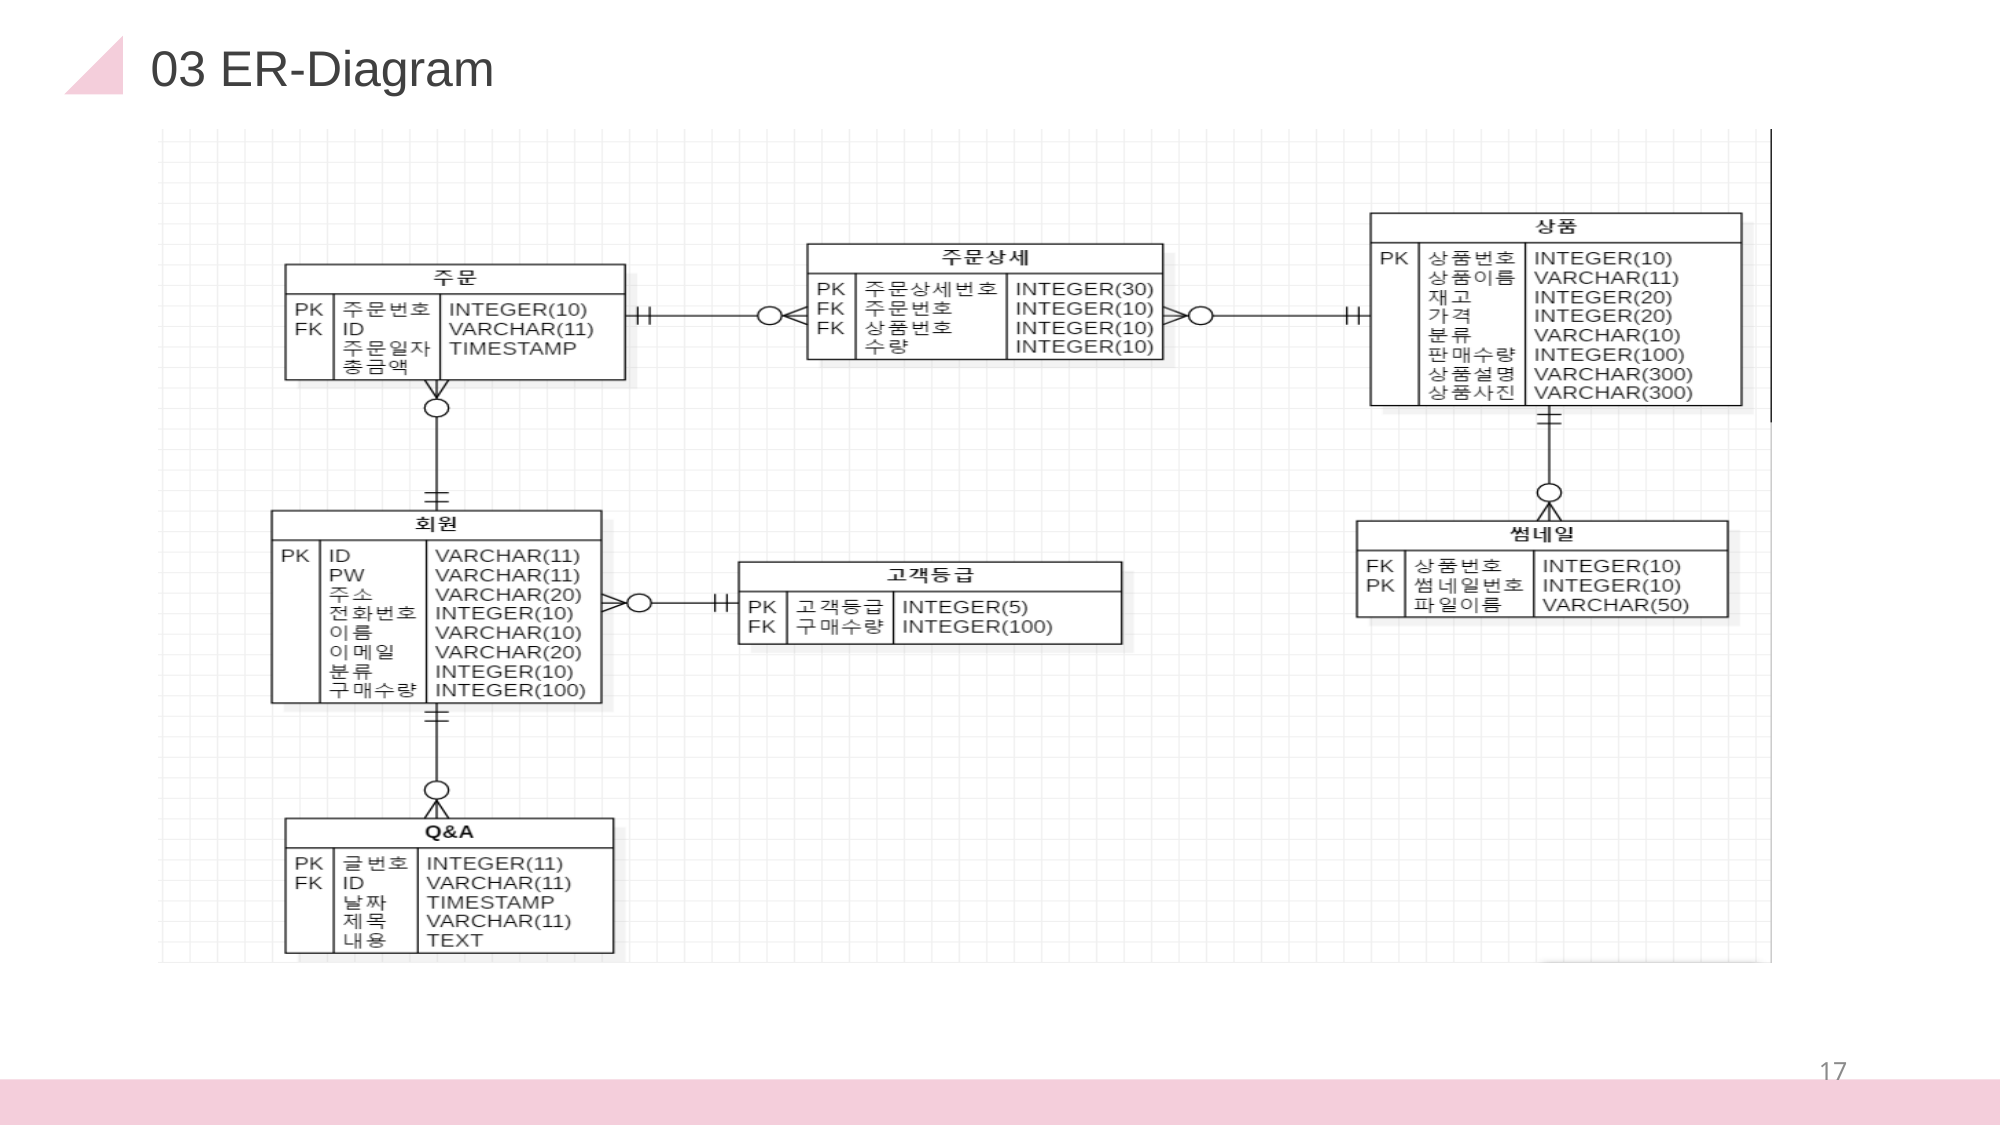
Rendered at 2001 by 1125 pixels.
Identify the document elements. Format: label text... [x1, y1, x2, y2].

slide_number 17 [1412, 1042, 1863, 1103]
text_box 03 ER-Diagram [135, 28, 679, 104]
text_box [0, 1078, 2000, 1125]
picture [158, 129, 1772, 963]
text_box [61, 33, 124, 96]
